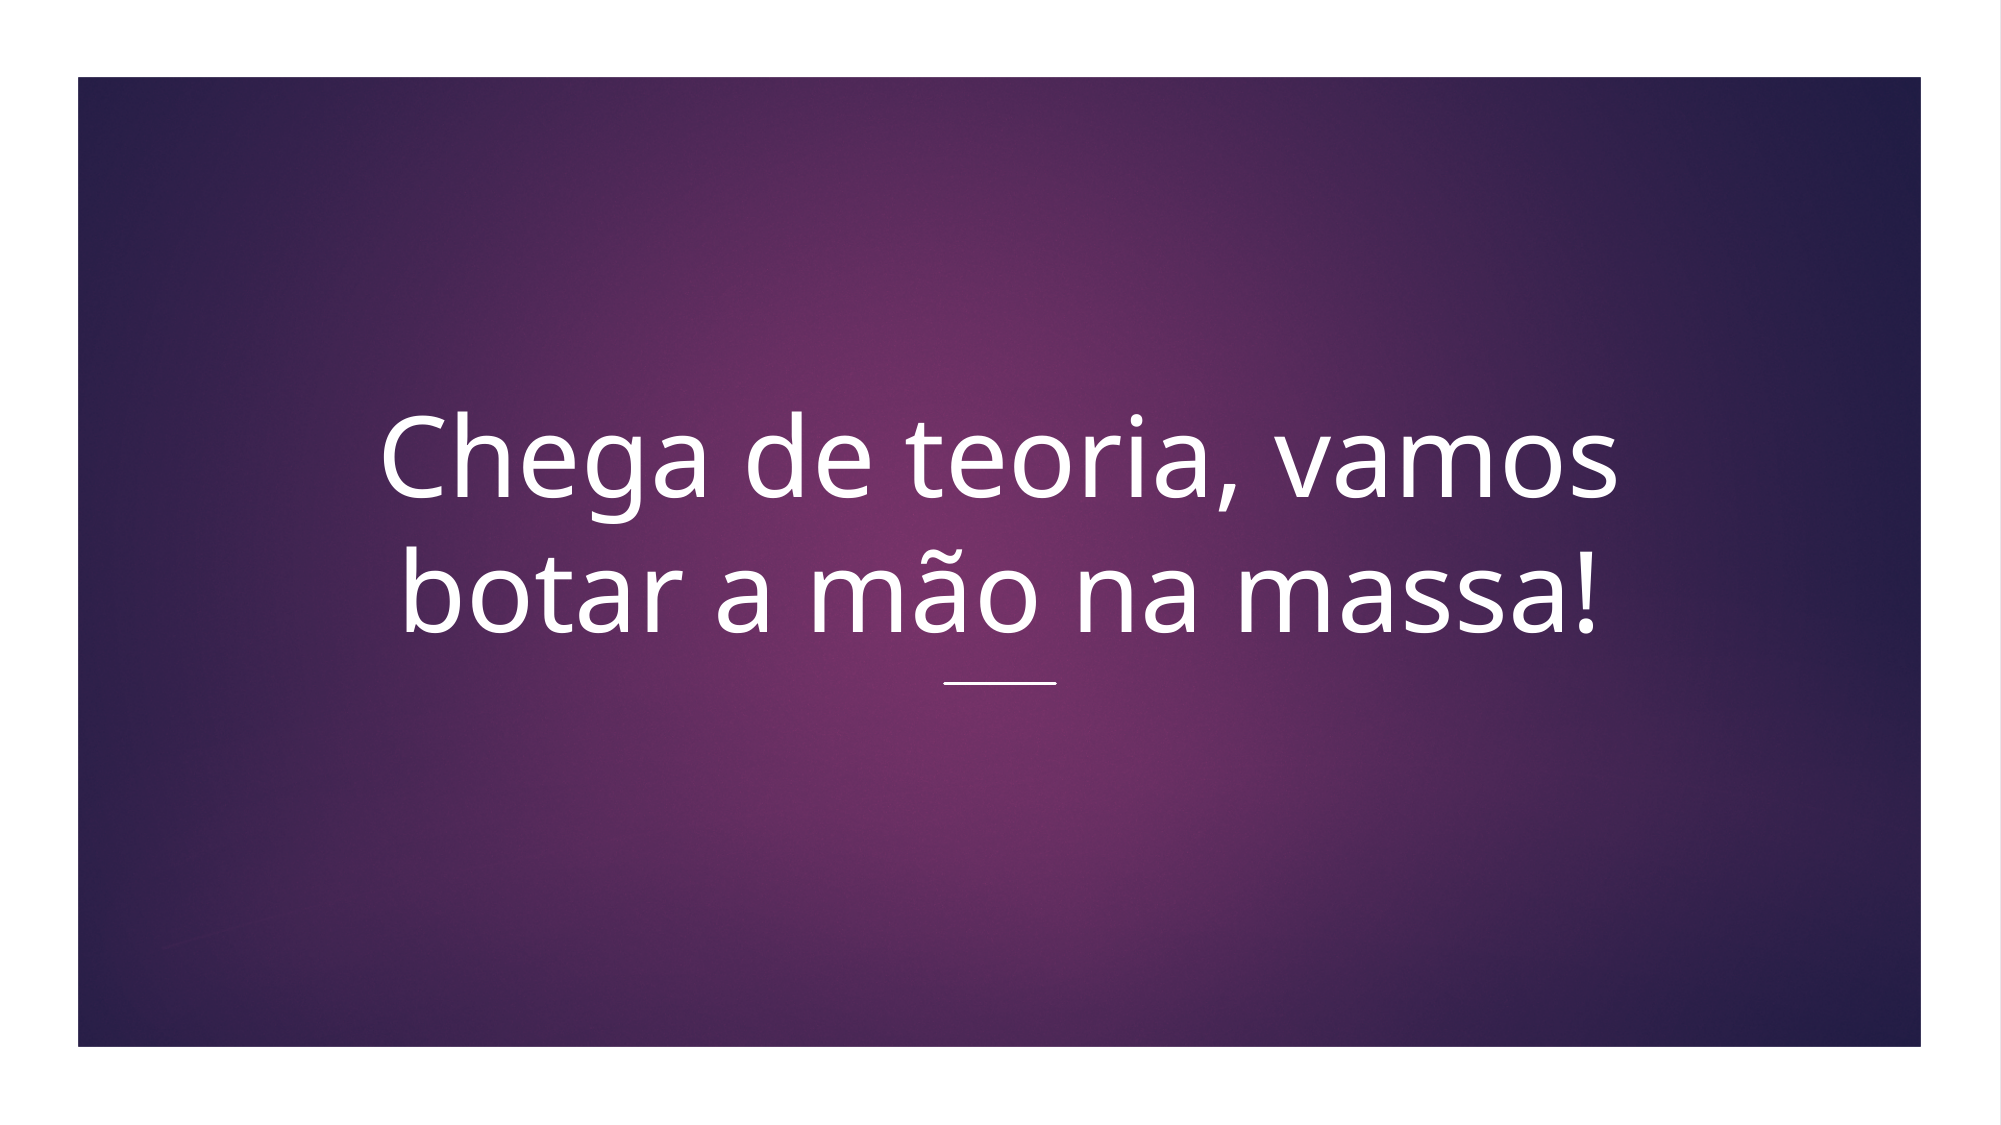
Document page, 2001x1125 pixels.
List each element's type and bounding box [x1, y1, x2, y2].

text_box [0, 0, 2000, 1125]
